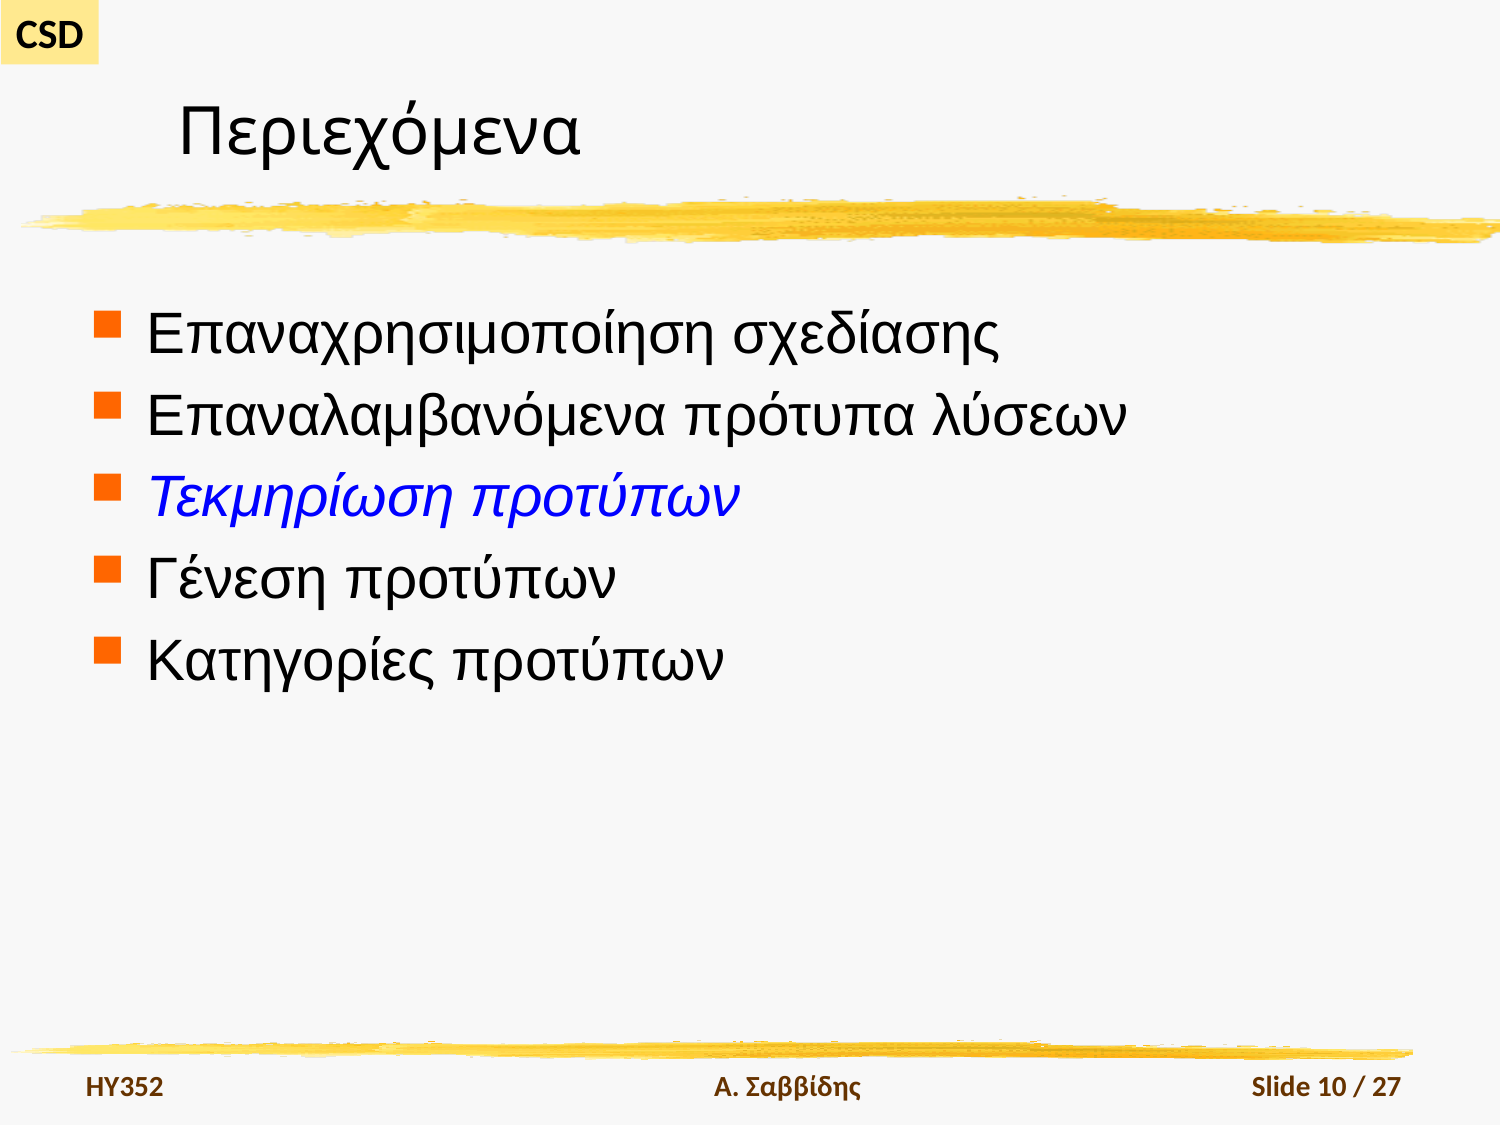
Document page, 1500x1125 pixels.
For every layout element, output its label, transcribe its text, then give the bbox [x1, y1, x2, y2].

slide_number HY352 [70, 1034, 400, 1110]
slide_number Slide 10 / 27 [1104, 1034, 1417, 1110]
picture [21, 190, 1500, 254]
picture [400, 1037, 549, 1064]
title Περιεχόμενα [162, 24, 1500, 175]
list Επαναχρησιμοποίηση σχεδίασης Επαναλαμβανόμενα πρότυπα λύσεων Τεκμηρίωση προτύπων Γένεση προτύπων Κατηγορίες προτύπων [75, 287, 1438, 1013]
footer Α. Σαββίδης [549, 1034, 1025, 1110]
picture [1025, 1037, 1104, 1064]
picture [11, 1037, 70, 1064]
